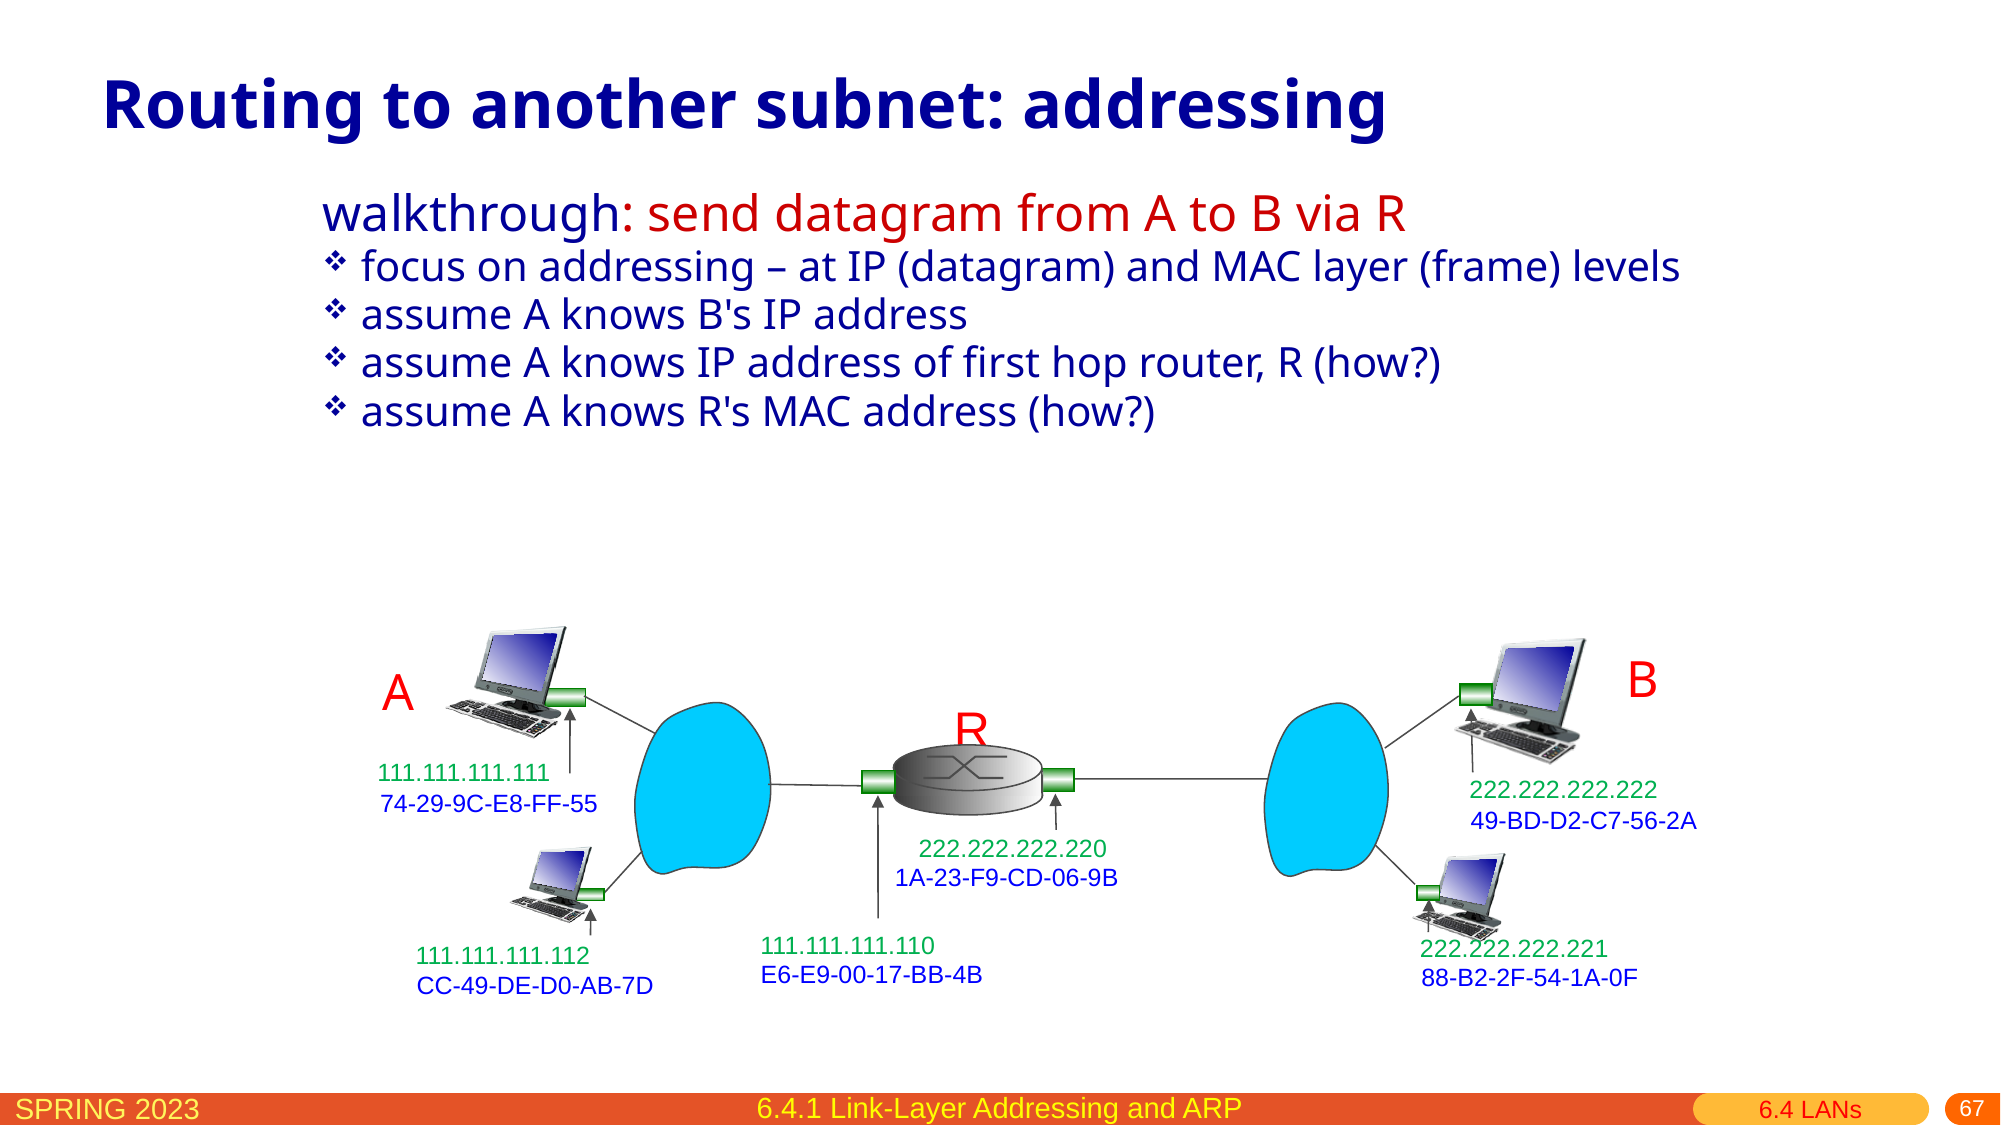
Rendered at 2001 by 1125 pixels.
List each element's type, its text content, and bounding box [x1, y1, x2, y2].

list walkthrough: send datagram from A to B via R focus on addressing – at IP (datagram) and MAC layer (frame) levels assume A knows B's IP address assume A knows IP address of first hop router, R (how?) assume A knows R's MAC address (how?) [307, 173, 1731, 575]
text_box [361, 621, 1714, 1008]
text_box 6.4 LANs [1744, 1086, 1910, 1125]
title Routing to another subnet: addressing [86, 42, 1914, 161]
text_box 6.4.1 Link-Layer Addressing and ARP [397, 1081, 1603, 1125]
